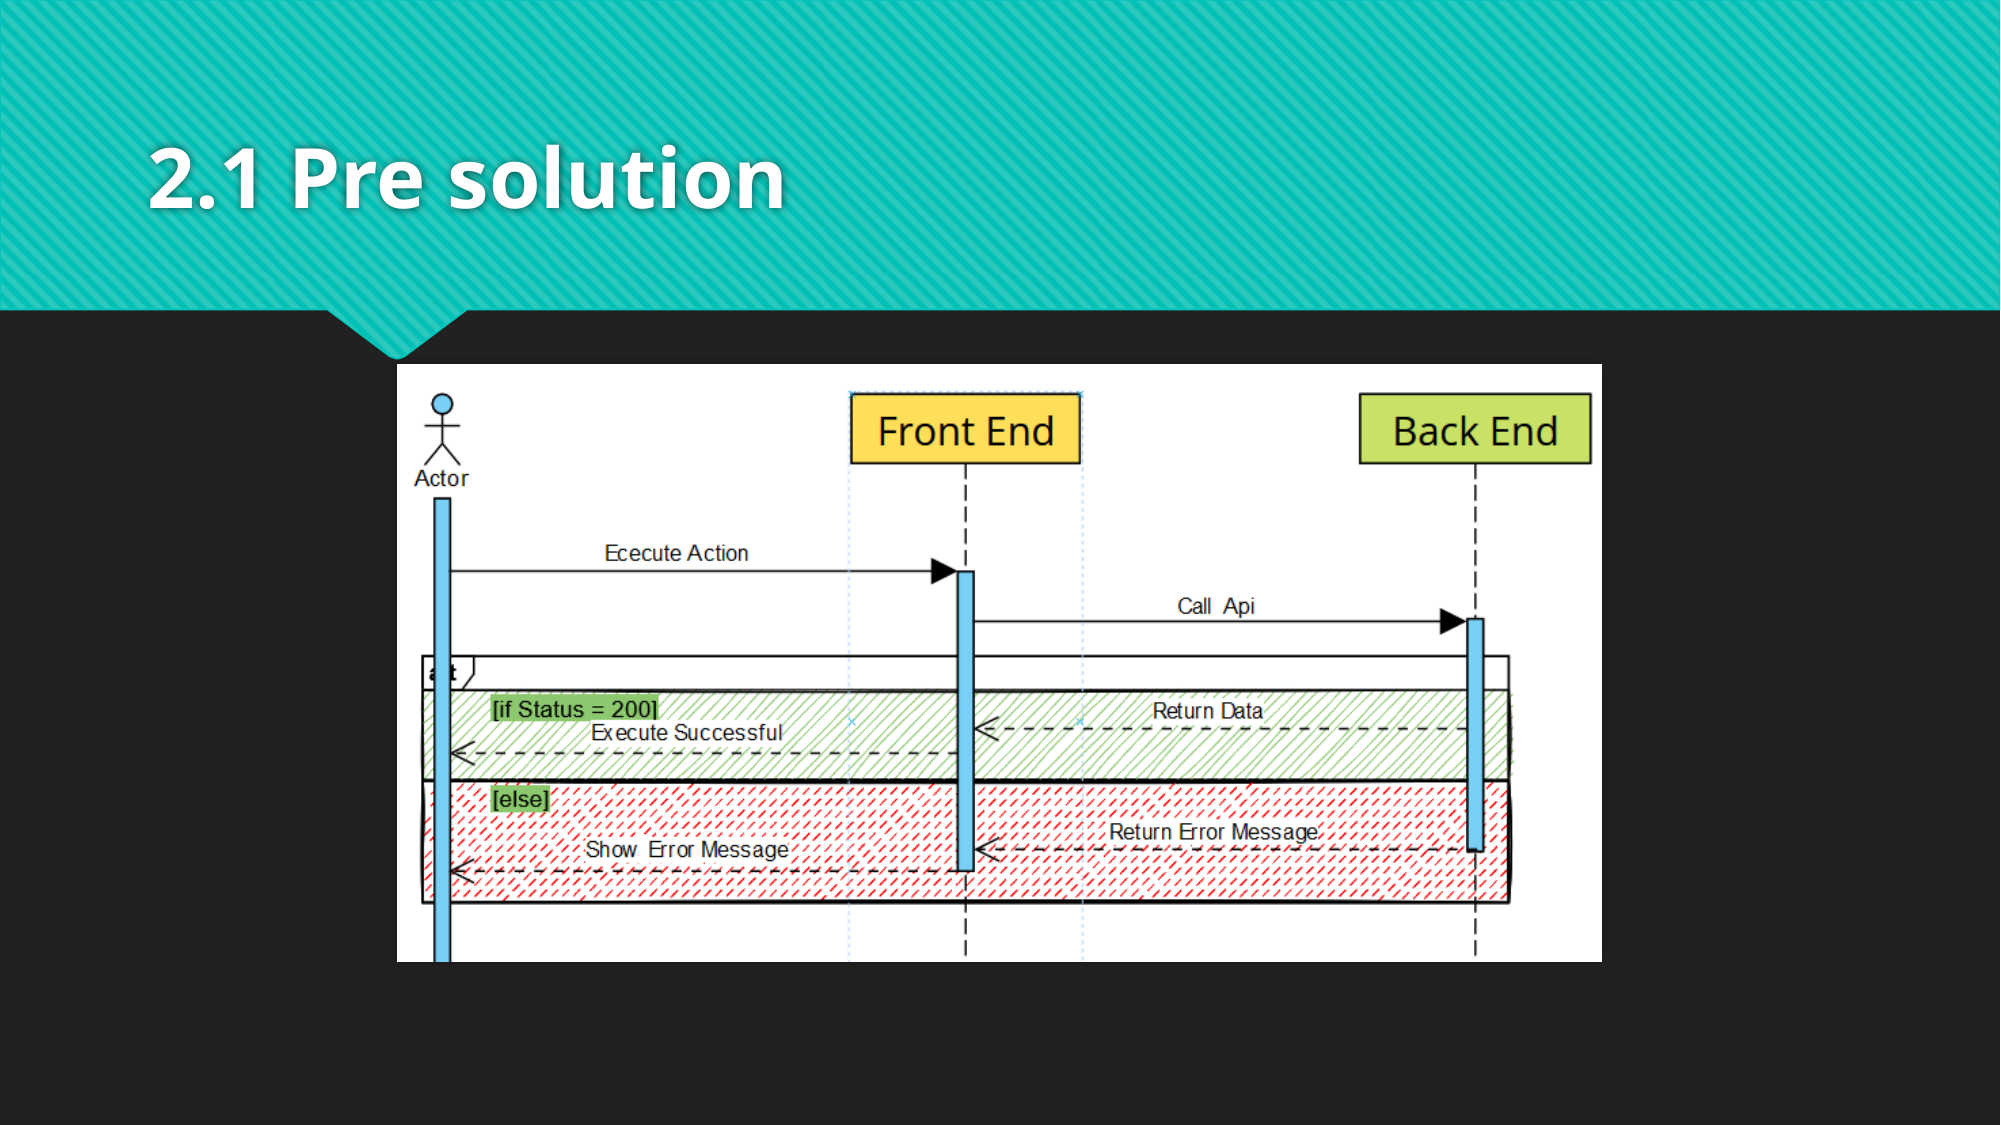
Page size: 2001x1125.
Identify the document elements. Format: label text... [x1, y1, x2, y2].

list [397, 364, 1603, 962]
title 2.1 Pre solution [132, 73, 1868, 233]
